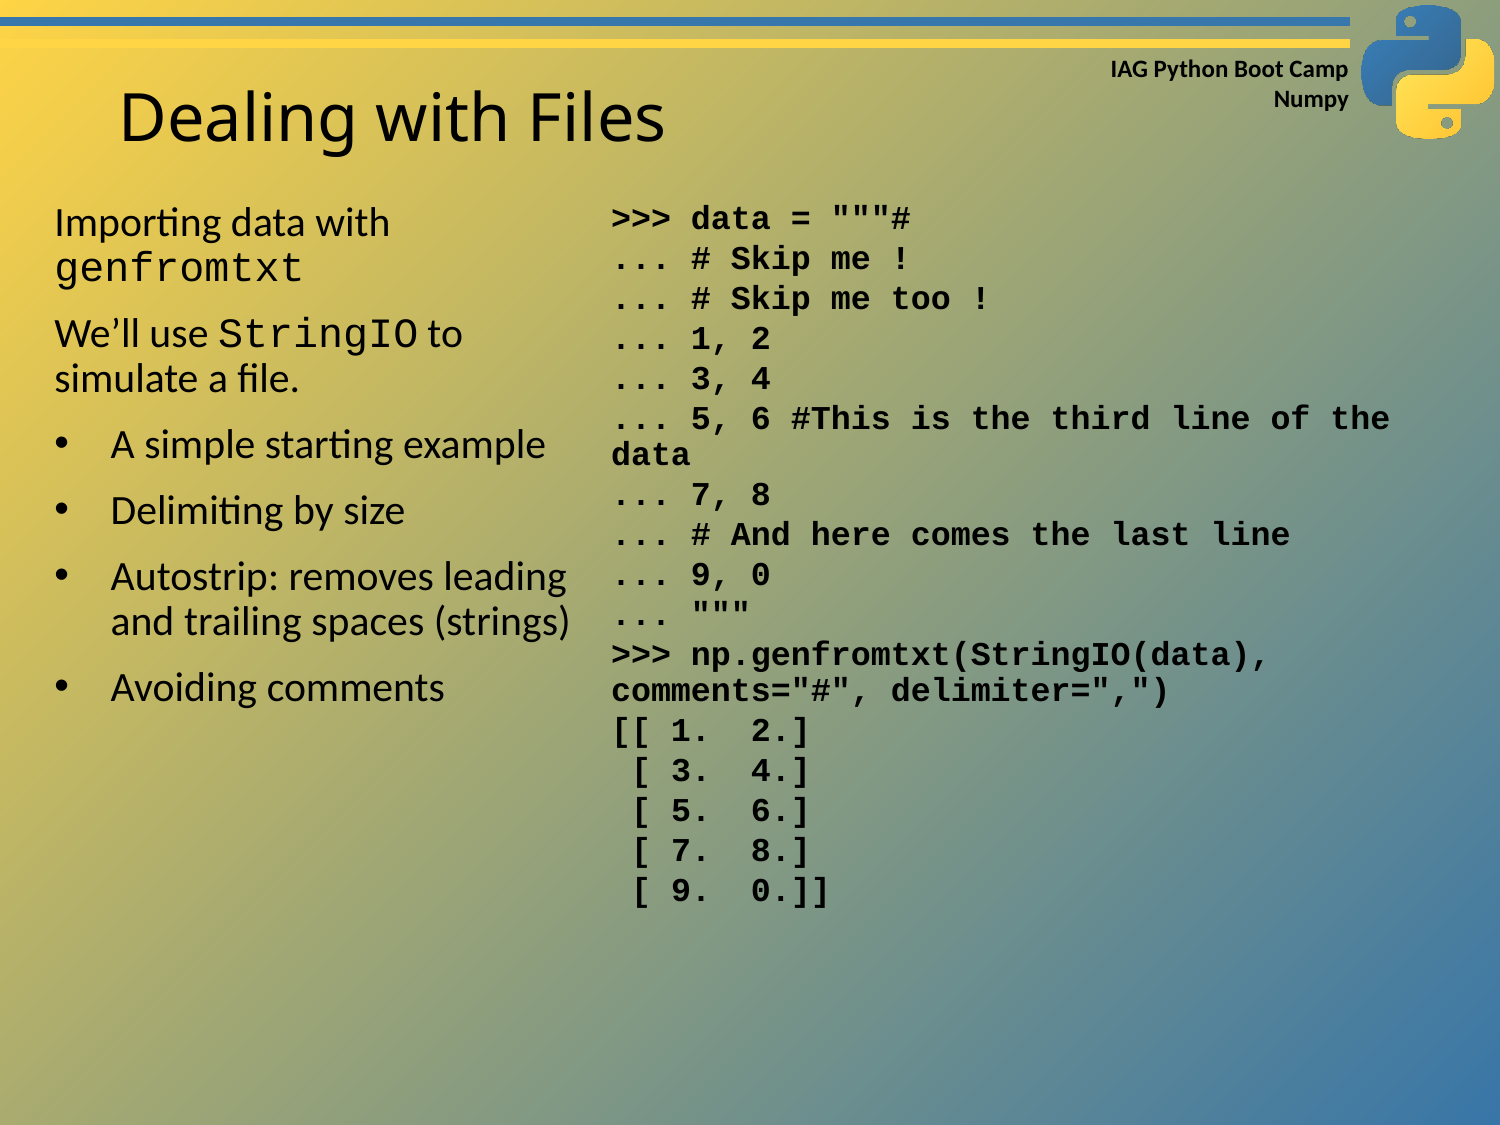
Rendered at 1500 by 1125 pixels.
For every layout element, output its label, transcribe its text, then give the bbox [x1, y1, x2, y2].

list Importing data with genfromtxt We’ll use StringIO to simulate a file. A simple starting example Delimiting by size Autostrip: removes leading and trailing spaces (strings) Avoiding comments [39, 193, 589, 1015]
title Dealing with Files [103, 63, 1082, 164]
picture [1361, 5, 1495, 139]
list >>> data = """# ... # Skip me ! ... # Skip me too ! ... 1, 2 ... 3, 4 ... 5, 6 #This is the third line of the data ... 7, 8 ... # And here comes the last line ... 9, 0 ... """ >>> np.genfromtxt(StringIO(data), comments="#", delimiter=",") [[ 1. 2.] [ 3. 4.] [ 5. 6.] [ 7. 8.] [ 9. 0.]] [596, 193, 1485, 1084]
